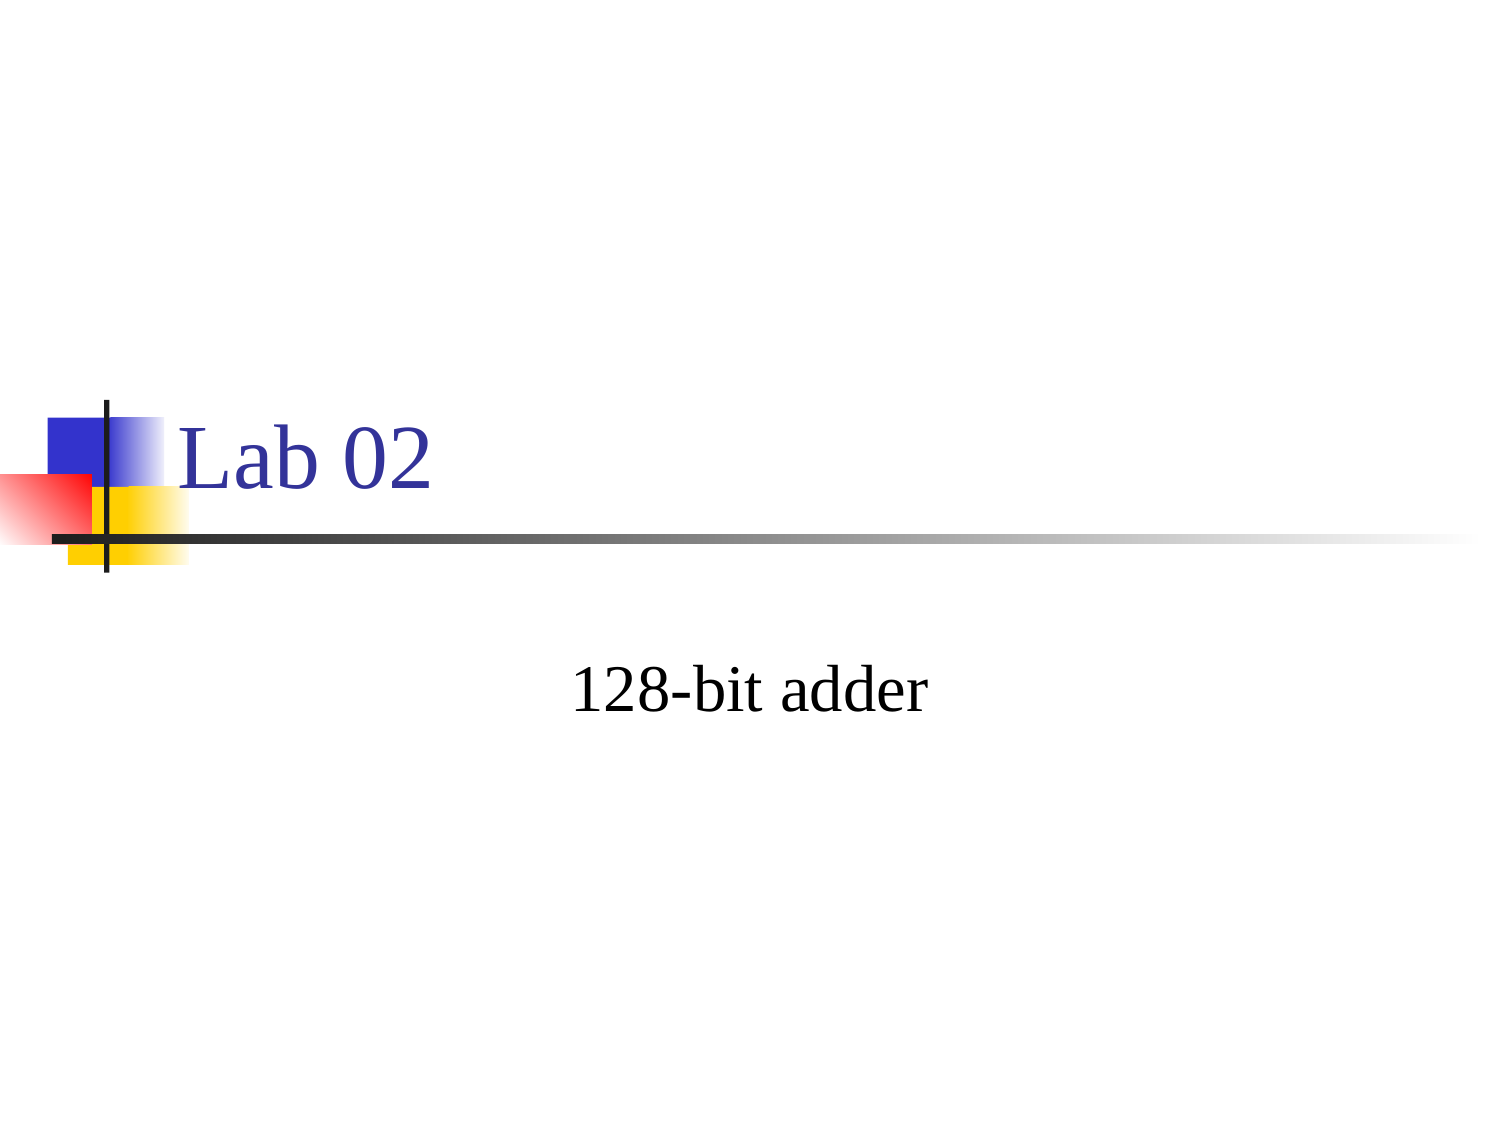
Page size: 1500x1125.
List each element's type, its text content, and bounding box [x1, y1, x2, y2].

subtitle 128-bit adder [225, 637, 1275, 925]
title Lab 02 [162, 275, 1438, 515]
